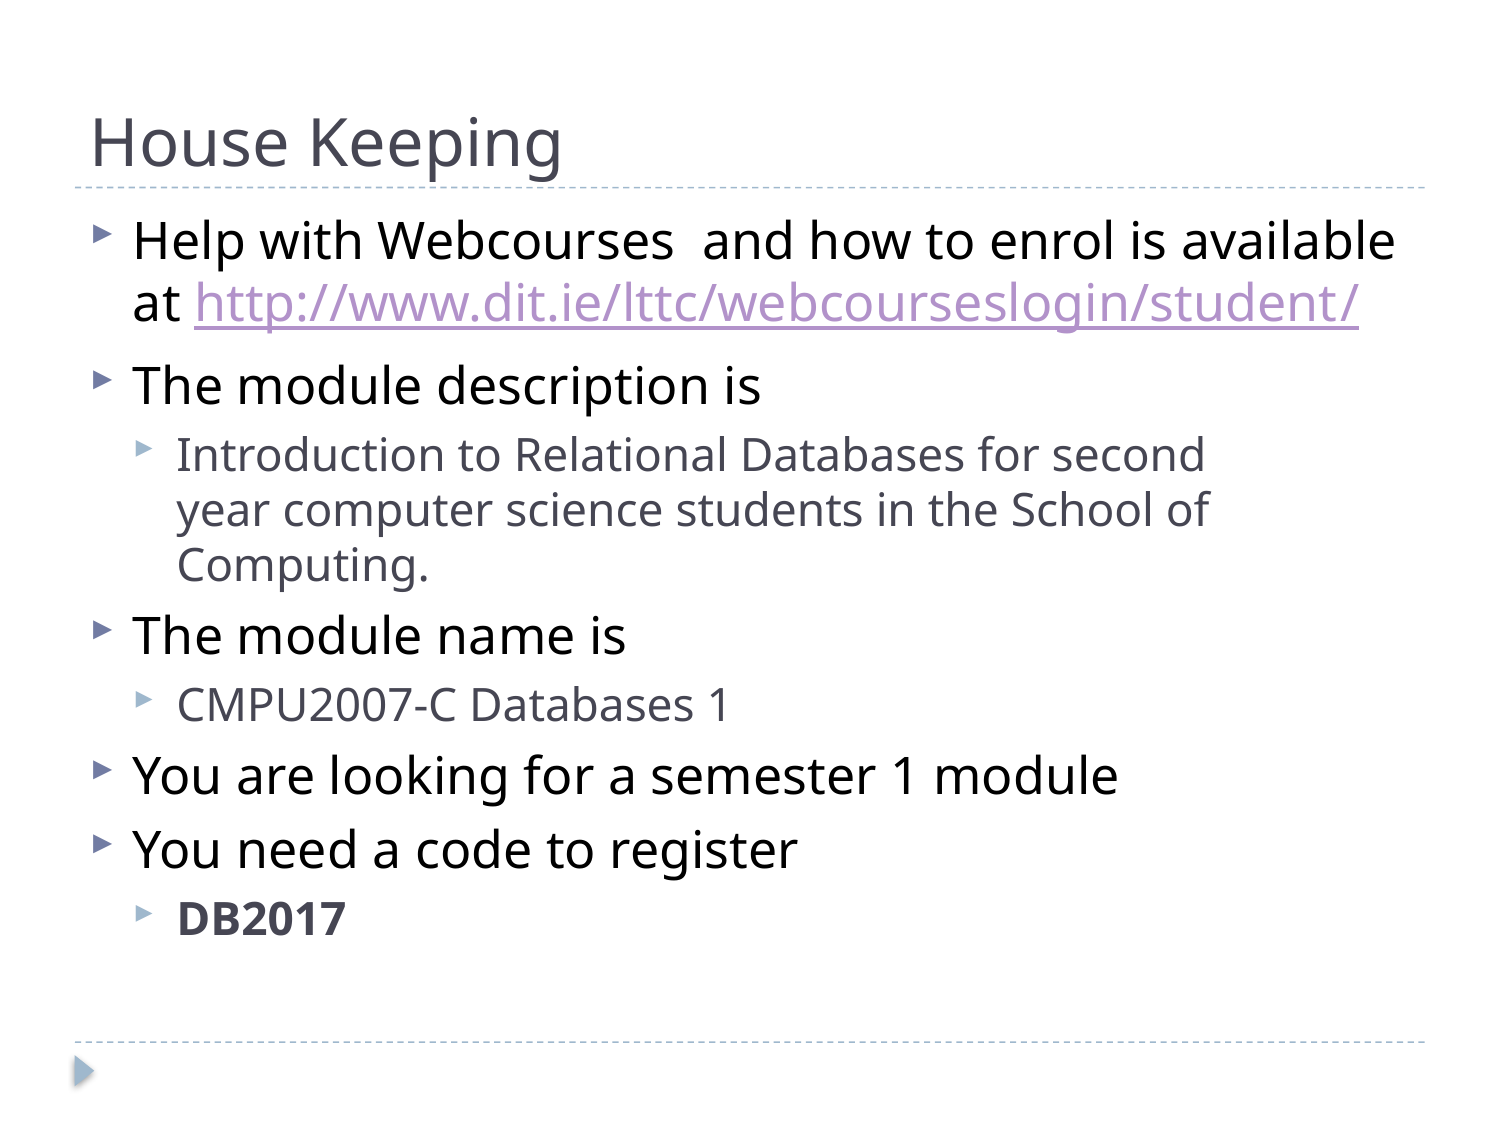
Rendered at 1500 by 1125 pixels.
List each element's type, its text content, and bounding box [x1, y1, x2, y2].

title House Keeping [75, 24, 1425, 188]
list Help with Webcourses and how to enrol is available at http://www.dit.ie/lttc/webcourseslogin/student/ The module description is Introduction to Relational Databases for second year﻿﻿ computer science students in the School of Computing. The module name is CMPU2007-C Databases 1 You are looking for a semester 1 module You need a code to register DB2017 [75, 200, 1425, 1010]
